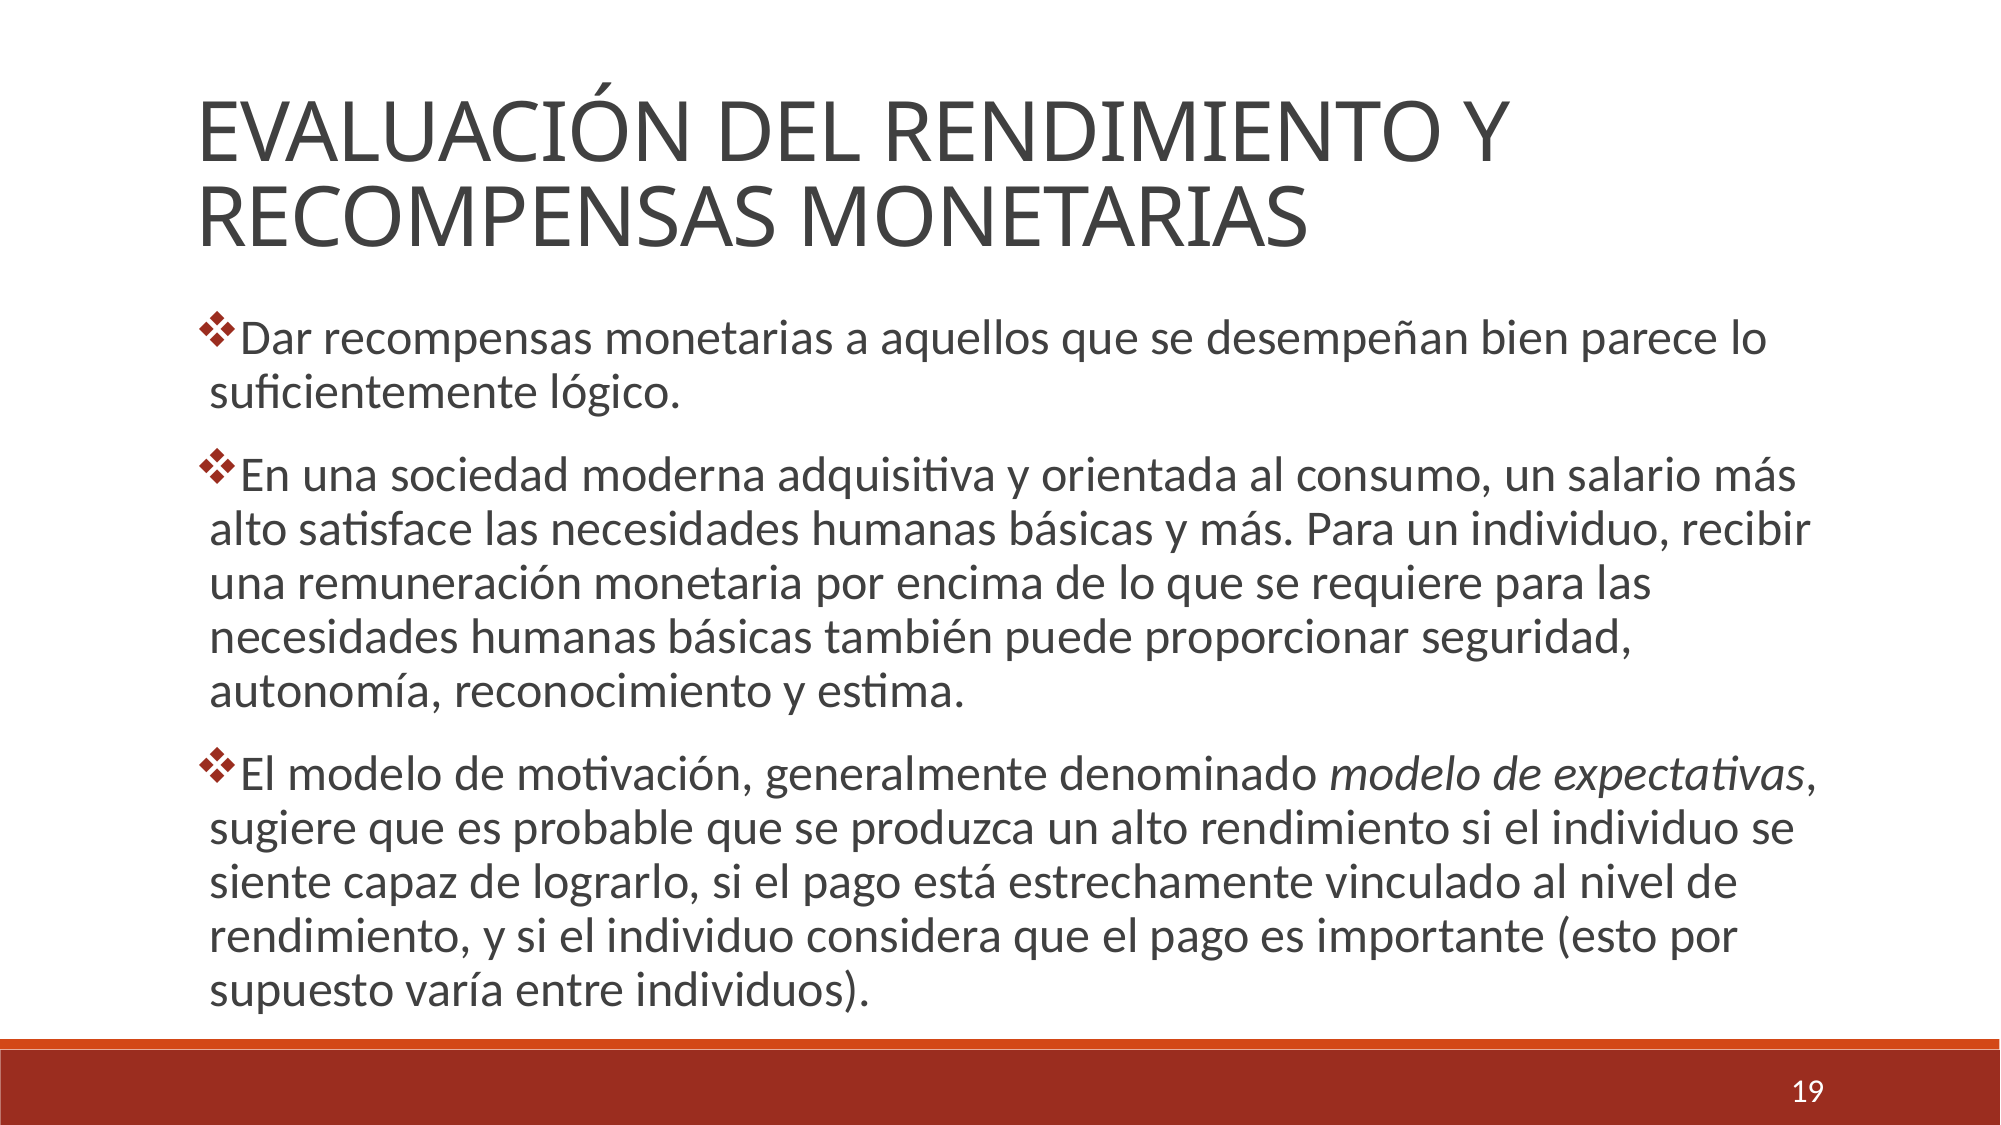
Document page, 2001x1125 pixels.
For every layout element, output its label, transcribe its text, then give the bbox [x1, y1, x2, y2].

text_box EVALUACIÓN DEL RENDIMIENTO Y RECOMPENSAS MONETARIAS [179, 46, 1830, 272]
text_box 19 [1624, 1059, 1840, 1120]
text_box Dar recompensas monetarias a aquellos que se desempeñan bien parece lo suficientemente lógico. En una sociedad moderna adquisitiva y orientada al consumo, un salario más alto satisface las necesidades humanas básicas y más. Para un individuo, recibir una remuneración monetaria por encima de lo que se requiere para las necesidades humanas básicas también puede proporcionar seguridad, autonomía, reconocimiento y estima. El modelo de motivación, generalmente denominado modelo de expectativas, sugiere que es probable que se produzca un alto rendimiento si el individuo se siente capaz de lograrlo, si el pago está estrechamente vinculado al nivel de rendimiento, y si el individuo considera que el pago es importante (esto por supuesto varía entre individuos). [179, 303, 1840, 1002]
